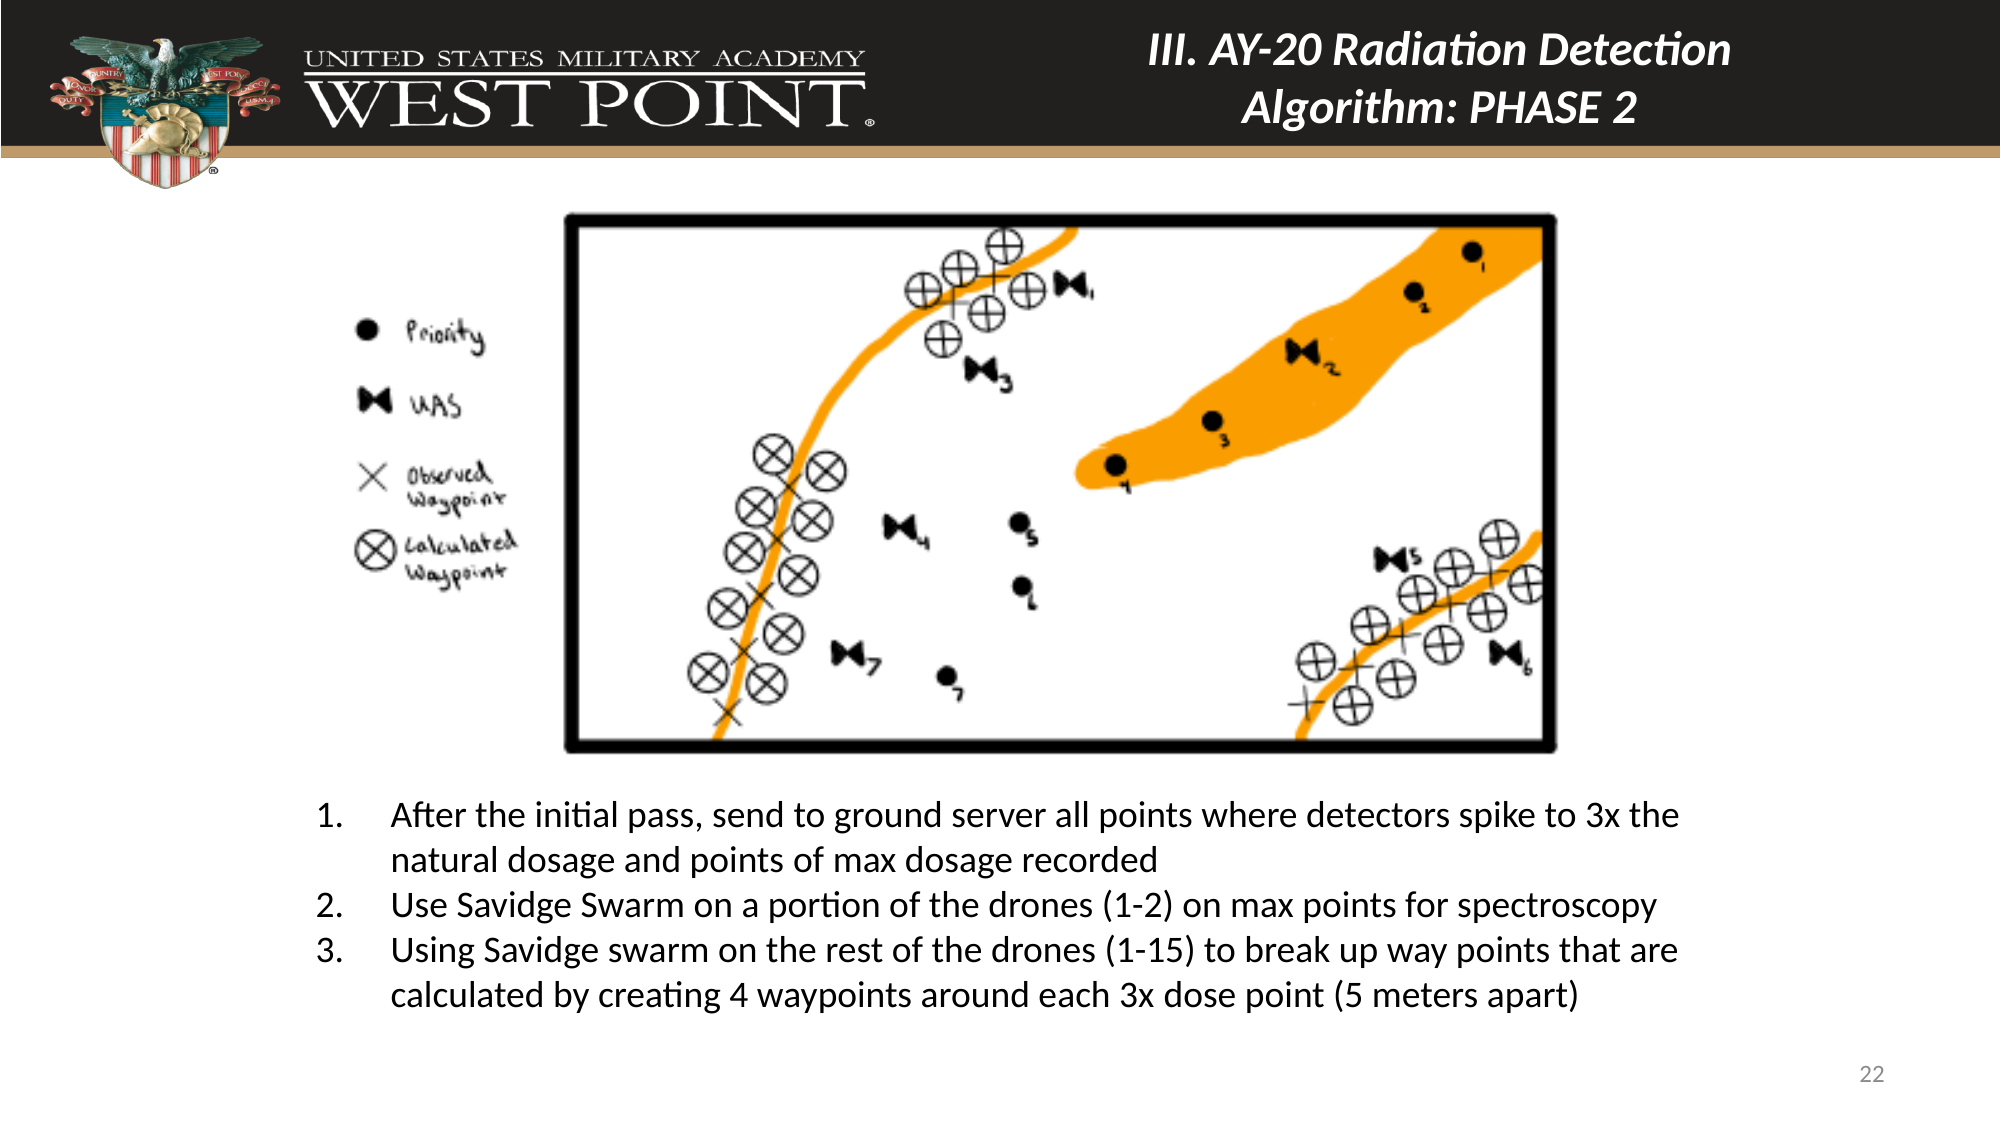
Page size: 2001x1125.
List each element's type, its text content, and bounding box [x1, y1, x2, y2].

text_box III. AY-20 Radiation Detection Algorithm: PHASE 2 [1128, 0, 1751, 150]
text_box After the initial pass, send to ground server all points where detectors spike to 3x the natural dosage and points of max dosage recorded Use Savidge Swarm on a portion of the drones (1-2) on max points for spectroscopy Using Savidge swarm on the rest of the drones (1-15) to break up way points that are calculated by creating 4 waypoints around each 3x dose point (5 meters apart) [300, 782, 1761, 1068]
slide_number 22 [1433, 1042, 1900, 1103]
picture [320, 194, 1581, 783]
picture [0, 0, 2000, 189]
